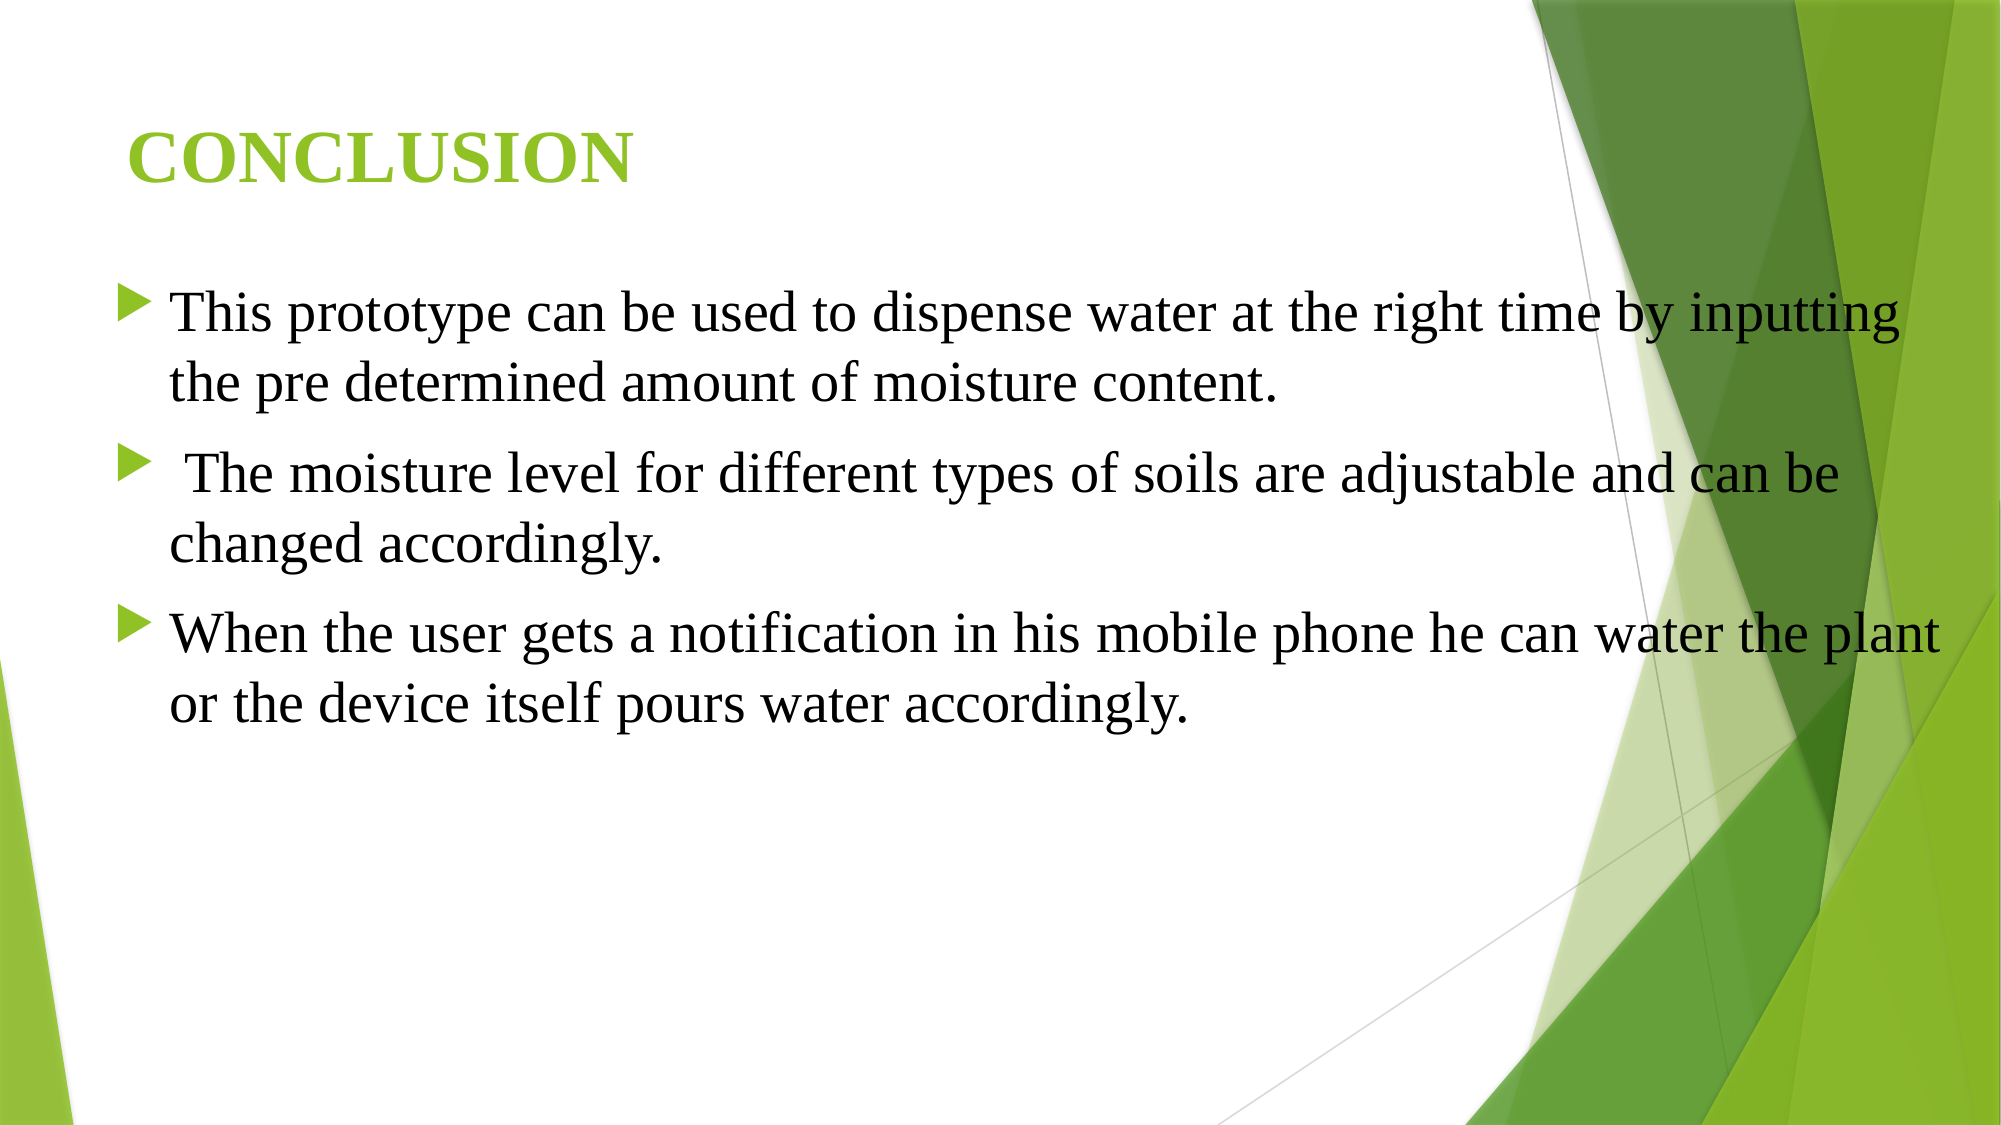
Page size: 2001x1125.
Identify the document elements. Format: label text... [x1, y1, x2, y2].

list This prototype can be used to dispense water at the right time by inputting the pre determined amount of moisture content. The moisture level for different types of soils are adjustable and can be changed accordingly. When the user gets a notification in his mobile phone he can water the plant or the device itself pours water accordingly. [98, 265, 1961, 903]
title CONCLUSION [111, 99, 1522, 265]
